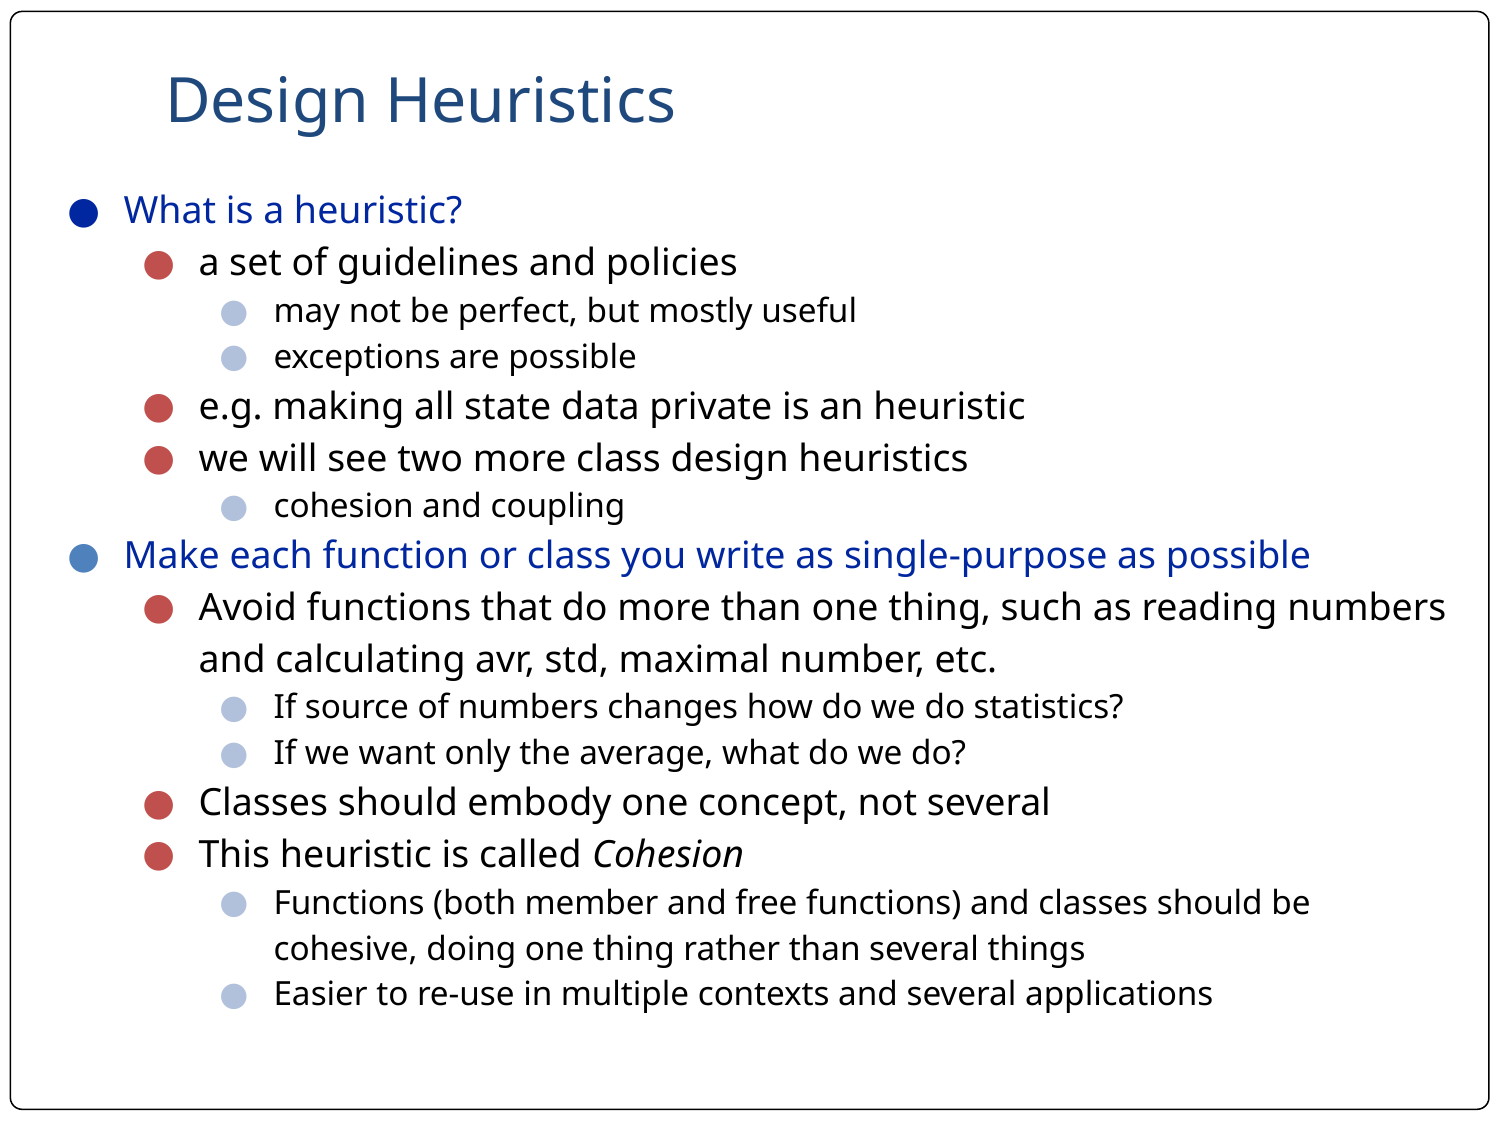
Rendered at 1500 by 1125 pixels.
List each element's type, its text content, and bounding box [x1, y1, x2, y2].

list What is a heuristic? a set of guidelines and policies may not be perfect, but mostly useful exceptions are possible e.g. making all state data private is an heuristic we will see two more class design heuristics cohesion and coupling Make each function or class you write as single-purpose as possible Avoid functions that do more than one thing, such as reading numbers and calculating avr, std, maximal number, etc. If source of numbers changes how do we do statistics? If we want only the average, what do we do? Classes should embody one concept, not several This heuristic is called Cohesion Functions (both member and free functions) and classes should be cohesive, doing one thing rather than several things Easier to re-use in multiple contexts and several applications [33, 164, 1474, 1080]
title Design Heuristics [150, 45, 1425, 151]
